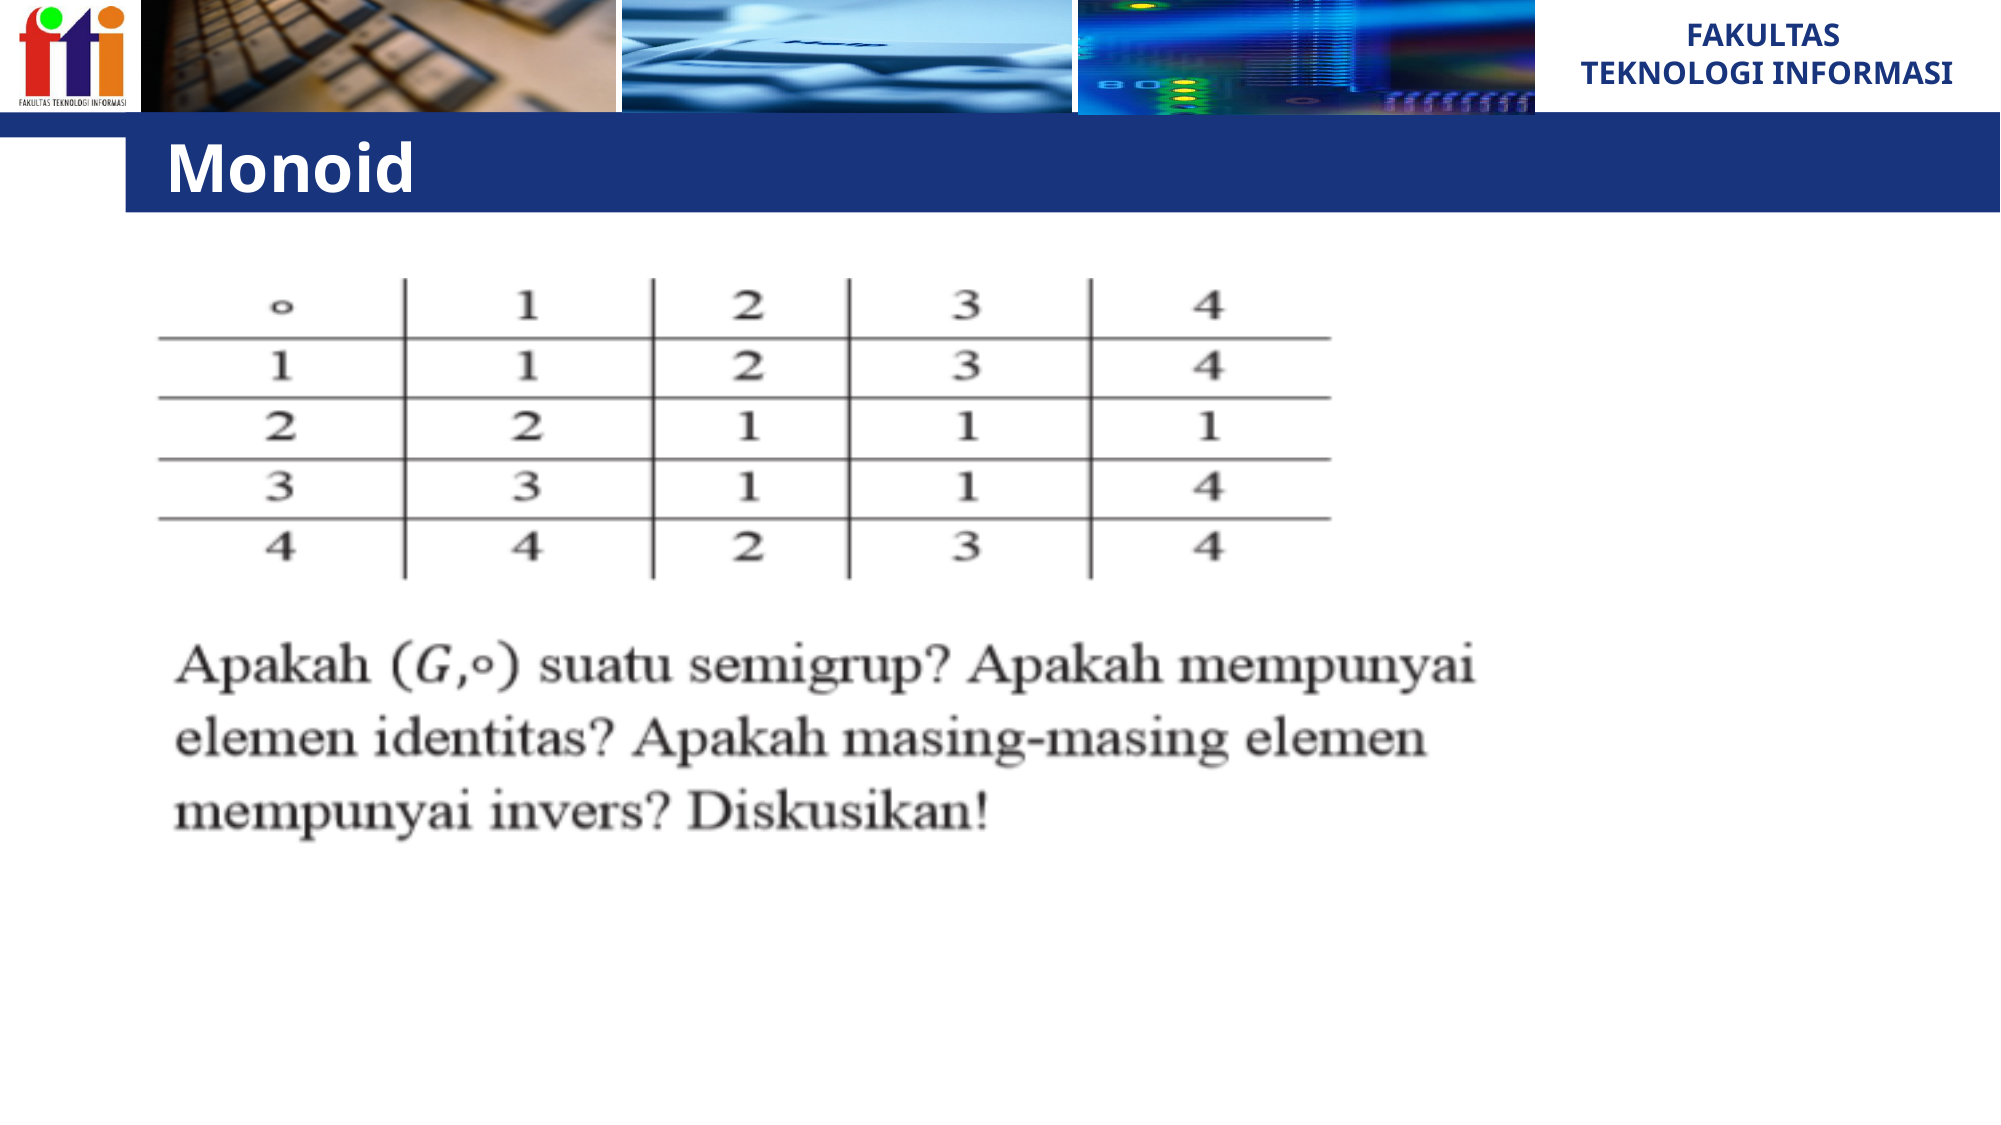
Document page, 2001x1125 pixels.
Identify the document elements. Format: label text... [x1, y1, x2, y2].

picture [137, 621, 1556, 847]
picture [622, 0, 1072, 113]
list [149, 278, 1438, 619]
picture [19, 6, 126, 106]
picture [141, 0, 616, 112]
title Monoid [149, 119, 1934, 213]
picture [1078, 0, 1535, 115]
